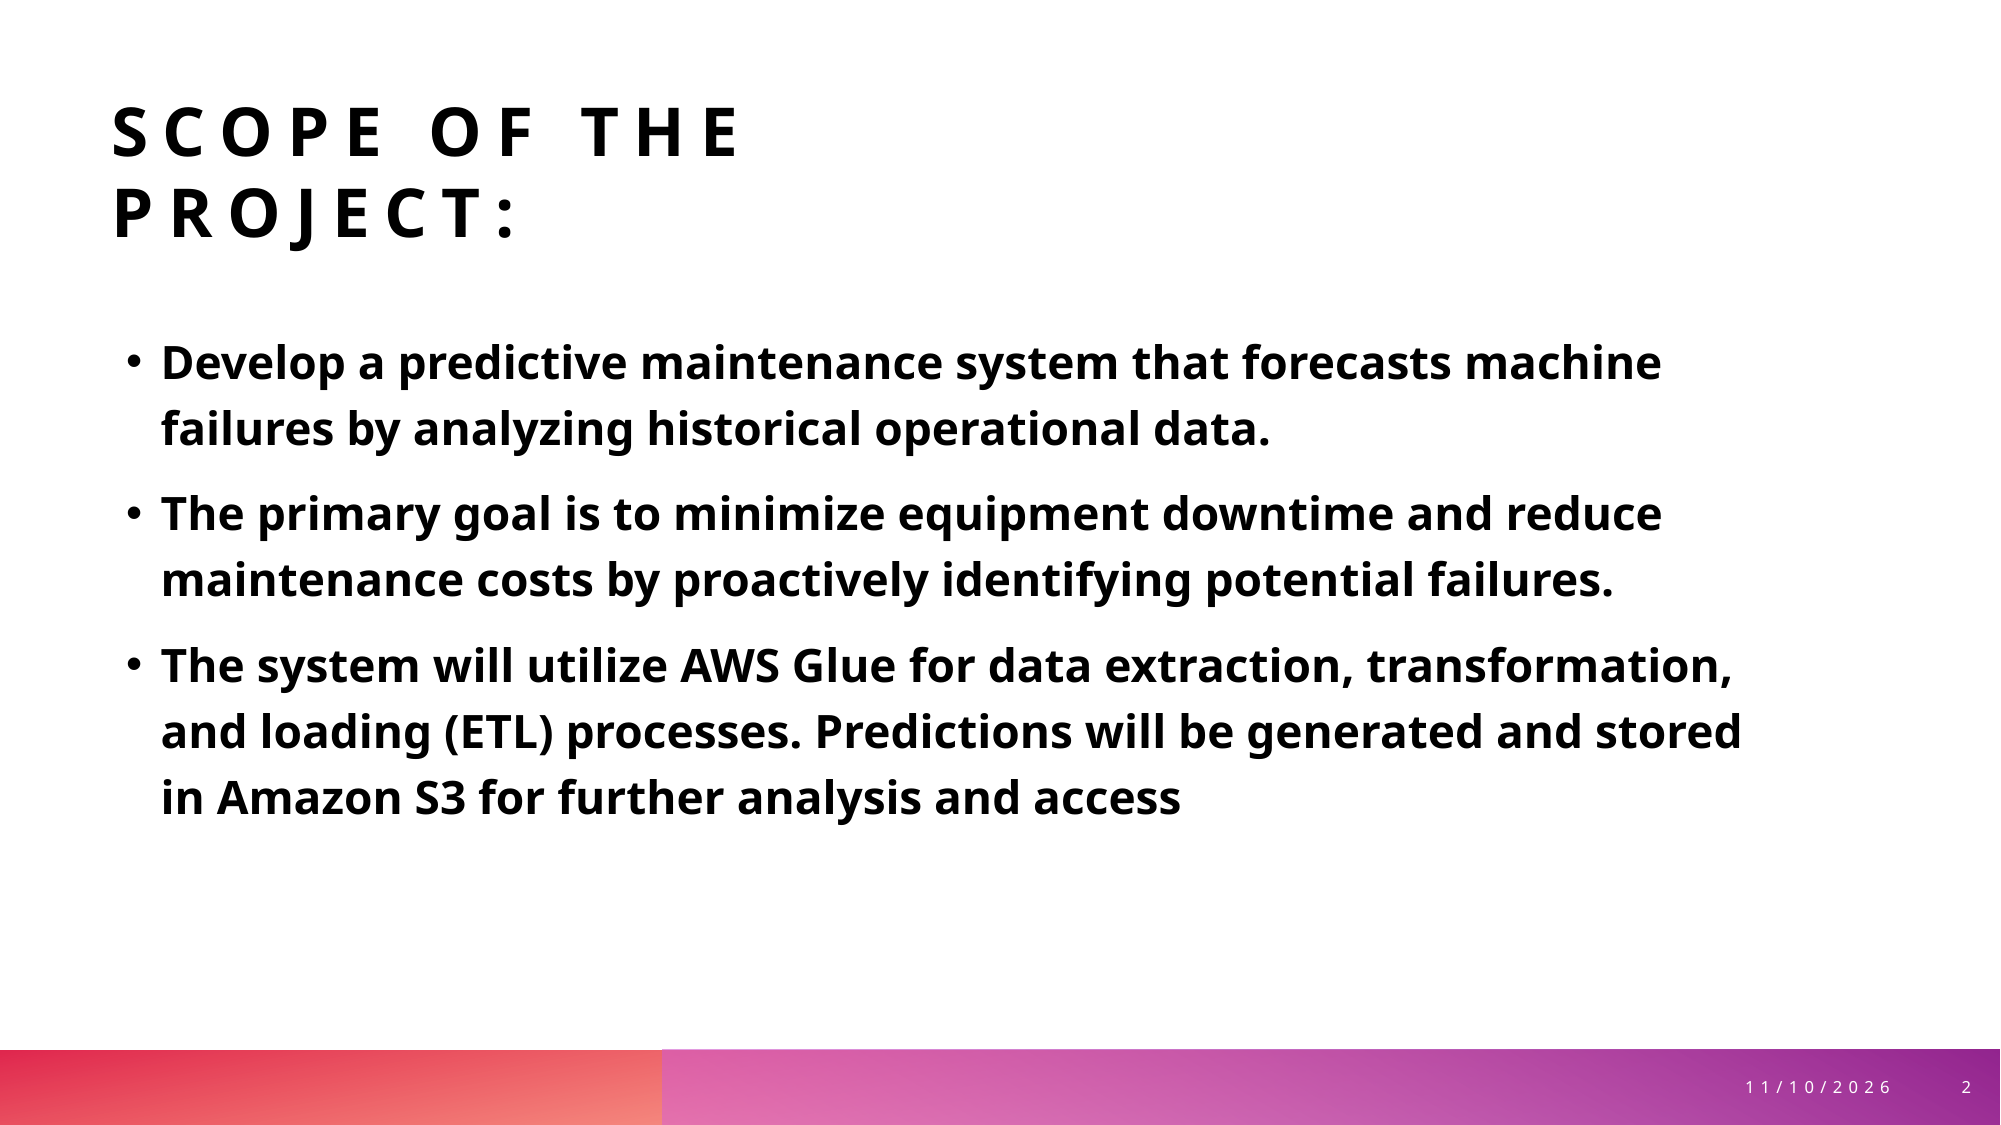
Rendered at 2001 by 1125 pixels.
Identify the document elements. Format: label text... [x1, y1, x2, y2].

list Develop a predictive maintenance system that forecasts machine failures by analyzing historical operational data. The primary goal is to minimize equipment downtime and reduce maintenance costs by proactively identifying potential failures. The system will utilize AWS Glue for data extraction, transformation, and loading (ETL) processes. Predictions will be generated and stored in Amazon S3 for further analysis and access [111, 314, 1780, 921]
slide_number 2 [1914, 1051, 1987, 1125]
title Scope of the project: [111, 88, 1132, 252]
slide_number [1297, 1051, 1905, 1125]
